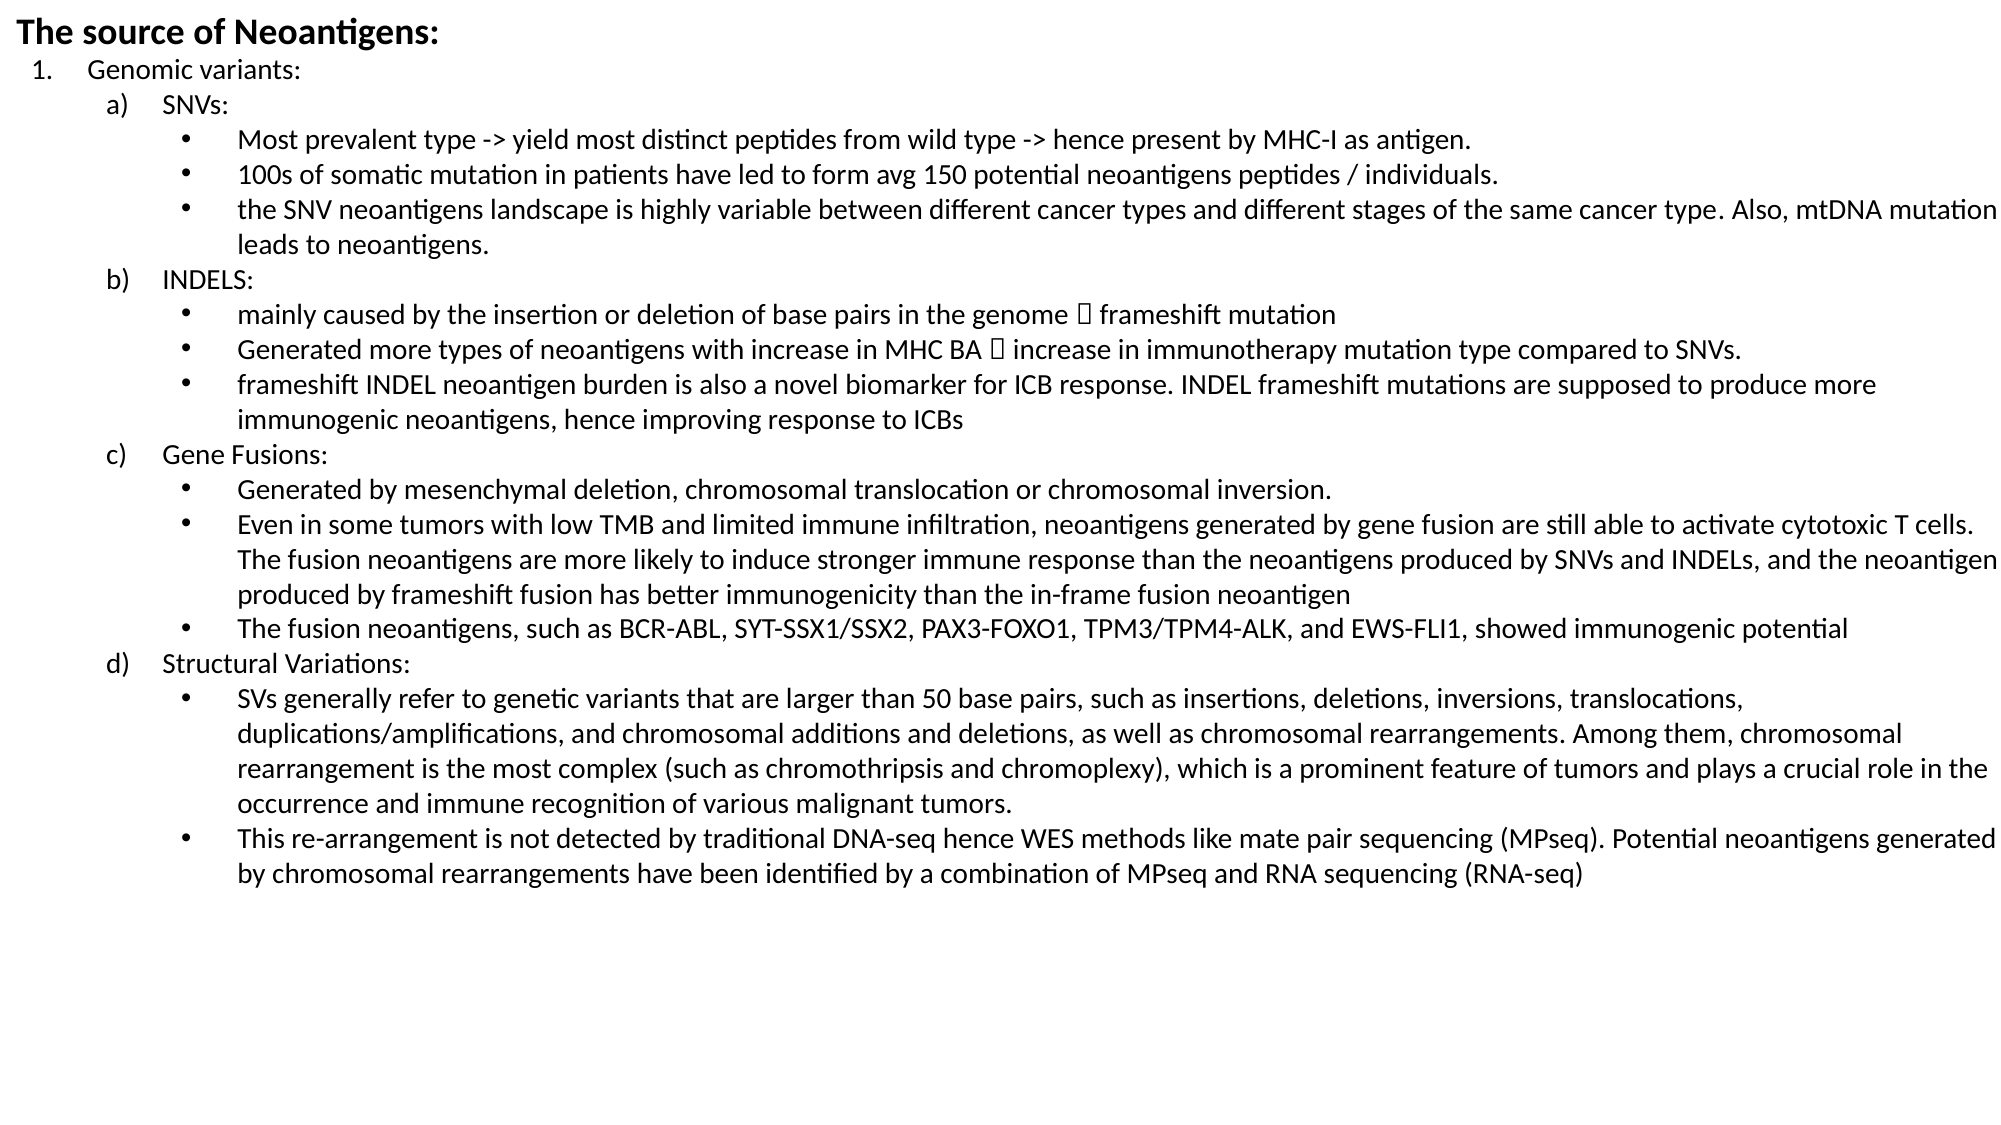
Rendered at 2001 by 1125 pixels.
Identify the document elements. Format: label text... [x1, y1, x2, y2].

text_box The source of Neoantigens: [1, 0, 464, 60]
text_box Genomic variants: SNVs: Most prevalent type -> yield most distinct peptides from wild type -> hence present by MHC-I as antigen. 100s of somatic mutation in patients have led to form avg 150 potential neoantigens peptides / individuals. the SNV neoantigens landscape is highly variable between different cancer types and different stages of the same cancer type. Also, mtDNA mutation leads to neoantigens. INDELS: mainly caused by the insertion or deletion of base pairs in the genome  frameshift mutation Generated more types of neoantigens with increase in MHC BA  increase in immunotherapy mutation type compared to SNVs. frameshift INDEL neoantigen burden is also a novel biomarker for ICB response. INDEL frameshift mutations are supposed to produce more immunogenic neoantigens, hence improving response to ICBs Gene Fusions: Generated by mesenchymal deletion, chromosomal translocation or chromosomal inversion. Even in some tumors with low TMB and limited immune infiltration, neoantigens generated by gene fusion are still able to activate cytotoxic T cells. The fusion neoantigens are more likely to induce stronger immune response than the neoantigens produced by SNVs and INDELs, and the neoantigen produced by frameshift fusion has better immunogenicity than the in-frame fusion neoantigen The fusion neoantigens, such as BCR-ABL, SYT-SSX1/SSX2, PAX3-FOXO1, TPM3/TPM4-ALK, and EWS-FLI1, showed immunogenic potential Structural Variations: SVs generally refer to genetic variants that are larger than 50 base pairs, such as insertions, deletions, inversions, translocations, duplications/amplifications, and chromosomal additions and deletions, as well as chromosomal rearrangements. Among them, chromosomal rearrangement is the most complex (such as chromothripsis and chromoplexy), which is a prominent feature of tumors and plays a crucial role in the occurrence and immune recognition of various malignant tumors. This re-arrangement is not detected by traditional DNA-seq hence WES methods like mate pair sequencing (MPseq). Potential neoantigens generated by chromosomal rearrangements have been identified by a combination of MPseq and RNA sequencing (RNA-seq) [16, 43, 2000, 897]
